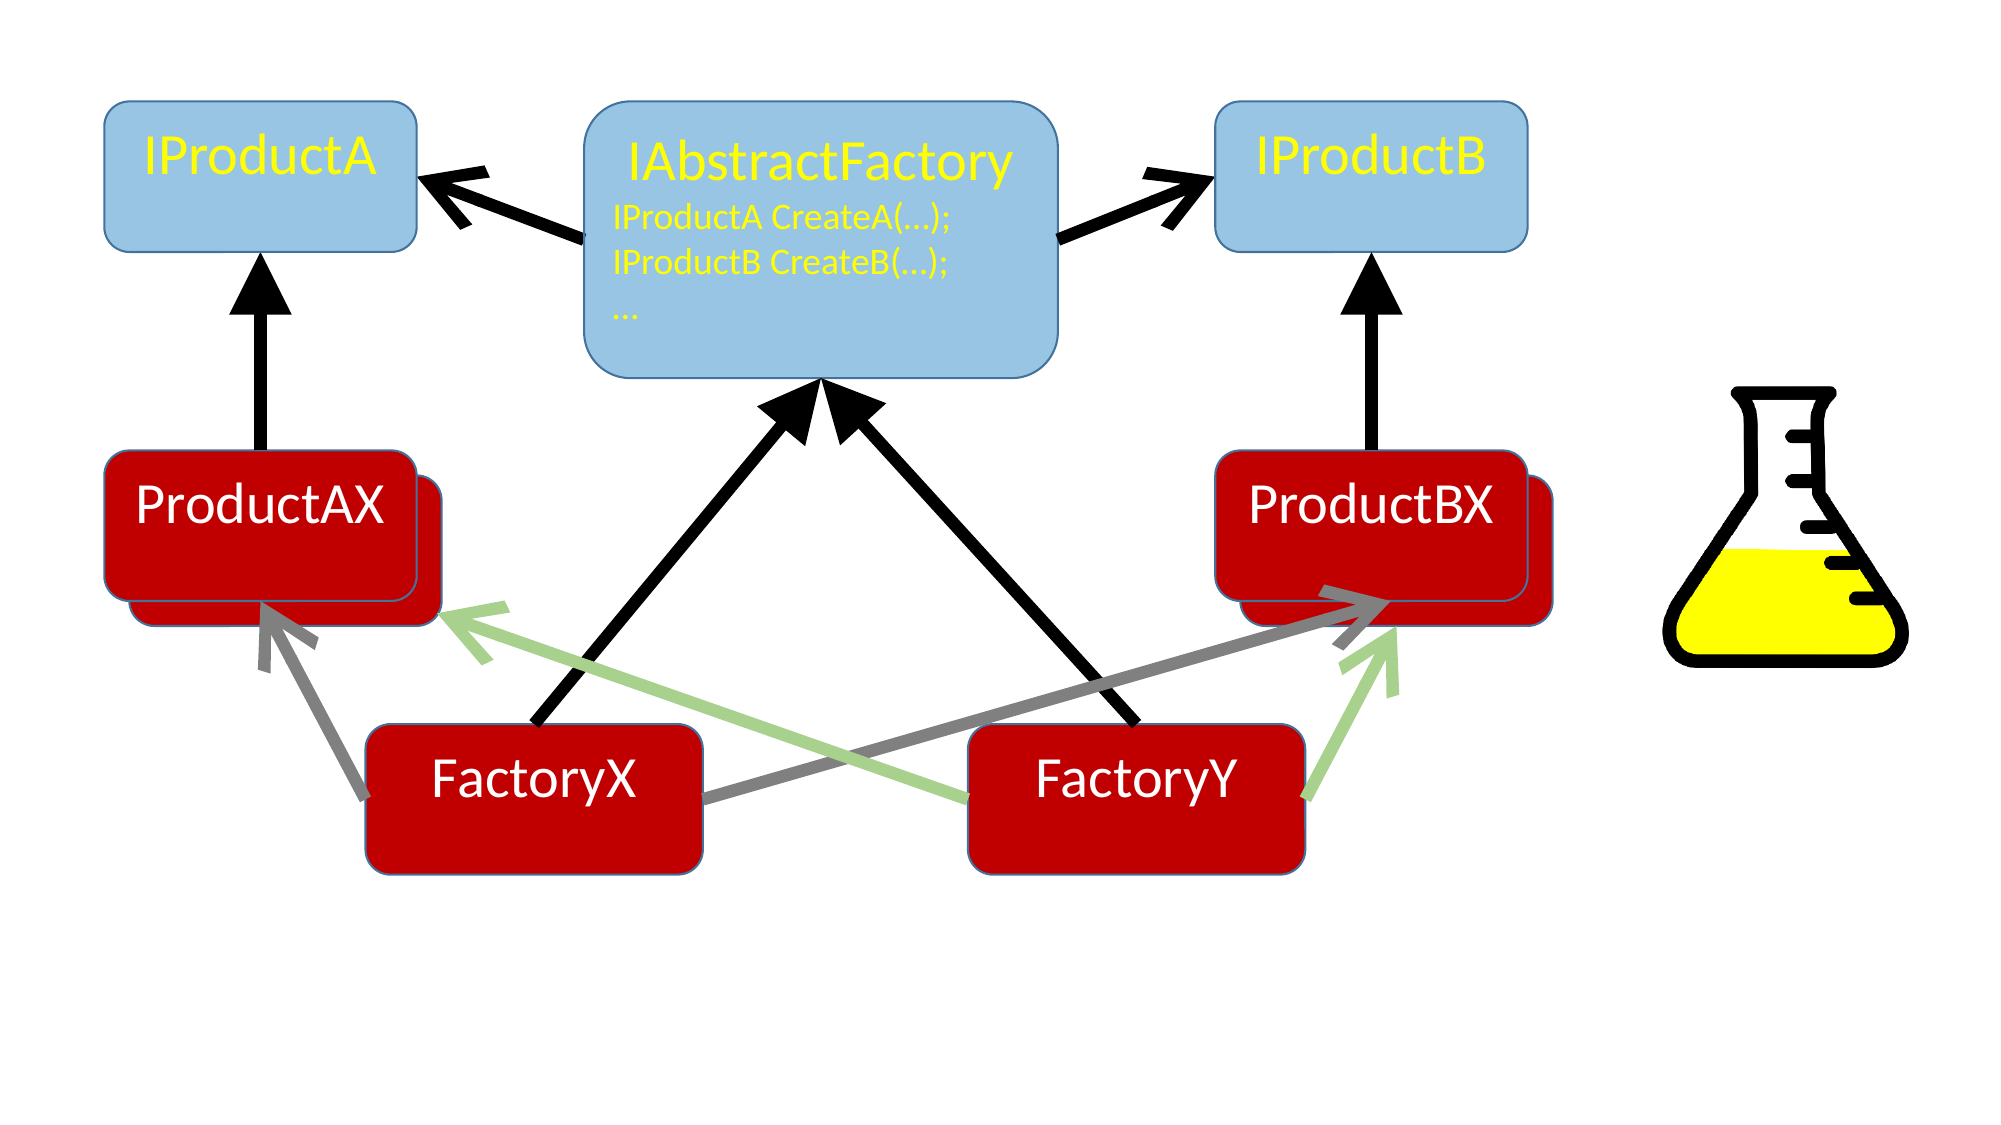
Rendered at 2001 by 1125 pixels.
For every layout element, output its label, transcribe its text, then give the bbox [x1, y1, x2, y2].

text_box FactoryY [966, 800, 1307, 876]
text_box [1391, 474, 1554, 627]
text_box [436, 613, 968, 800]
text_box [820, 378, 1137, 600]
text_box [1305, 625, 1397, 800]
text_box IAbstractFactory IProductA CreateA(…); IProductB CreateB(…); … [583, 100, 1059, 378]
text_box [1057, 176, 1216, 240]
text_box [702, 600, 1391, 800]
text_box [416, 176, 585, 240]
text_box [366, 474, 443, 627]
text_box [128, 603, 260, 628]
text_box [534, 378, 820, 613]
picture [1638, 378, 1934, 674]
text_box FactoryX [364, 723, 704, 876]
text_box IProductA [103, 100, 418, 254]
text_box ProductBX [1214, 449, 1529, 603]
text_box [260, 600, 366, 800]
text_box ProductAX [103, 449, 418, 603]
text_box IProductB [1214, 100, 1529, 254]
